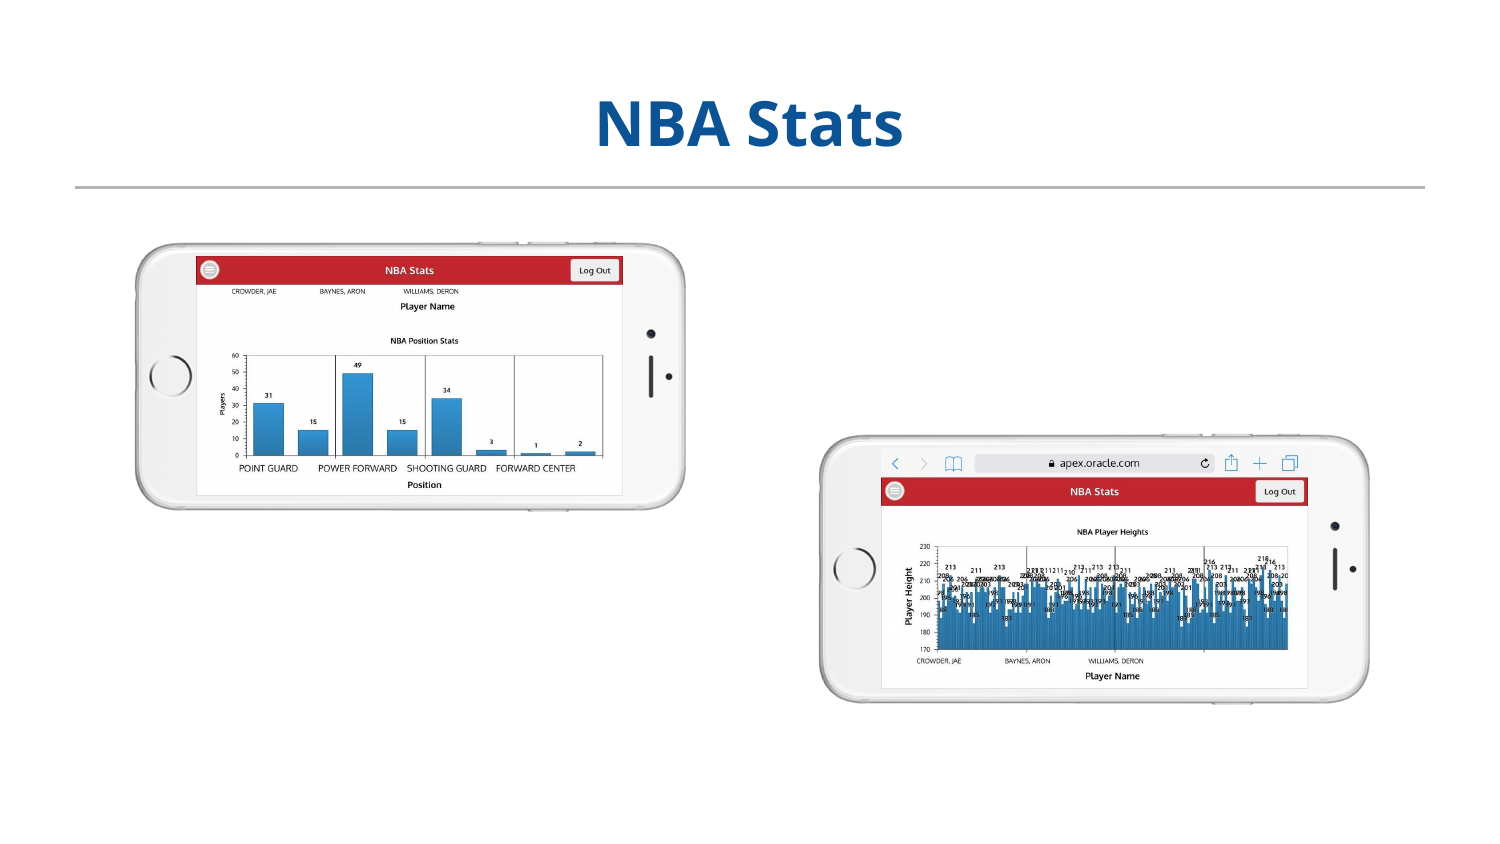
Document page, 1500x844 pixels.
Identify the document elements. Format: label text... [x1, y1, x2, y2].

title NBA Stats [75, 33, 1425, 175]
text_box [818, 433, 1370, 705]
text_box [133, 240, 686, 512]
